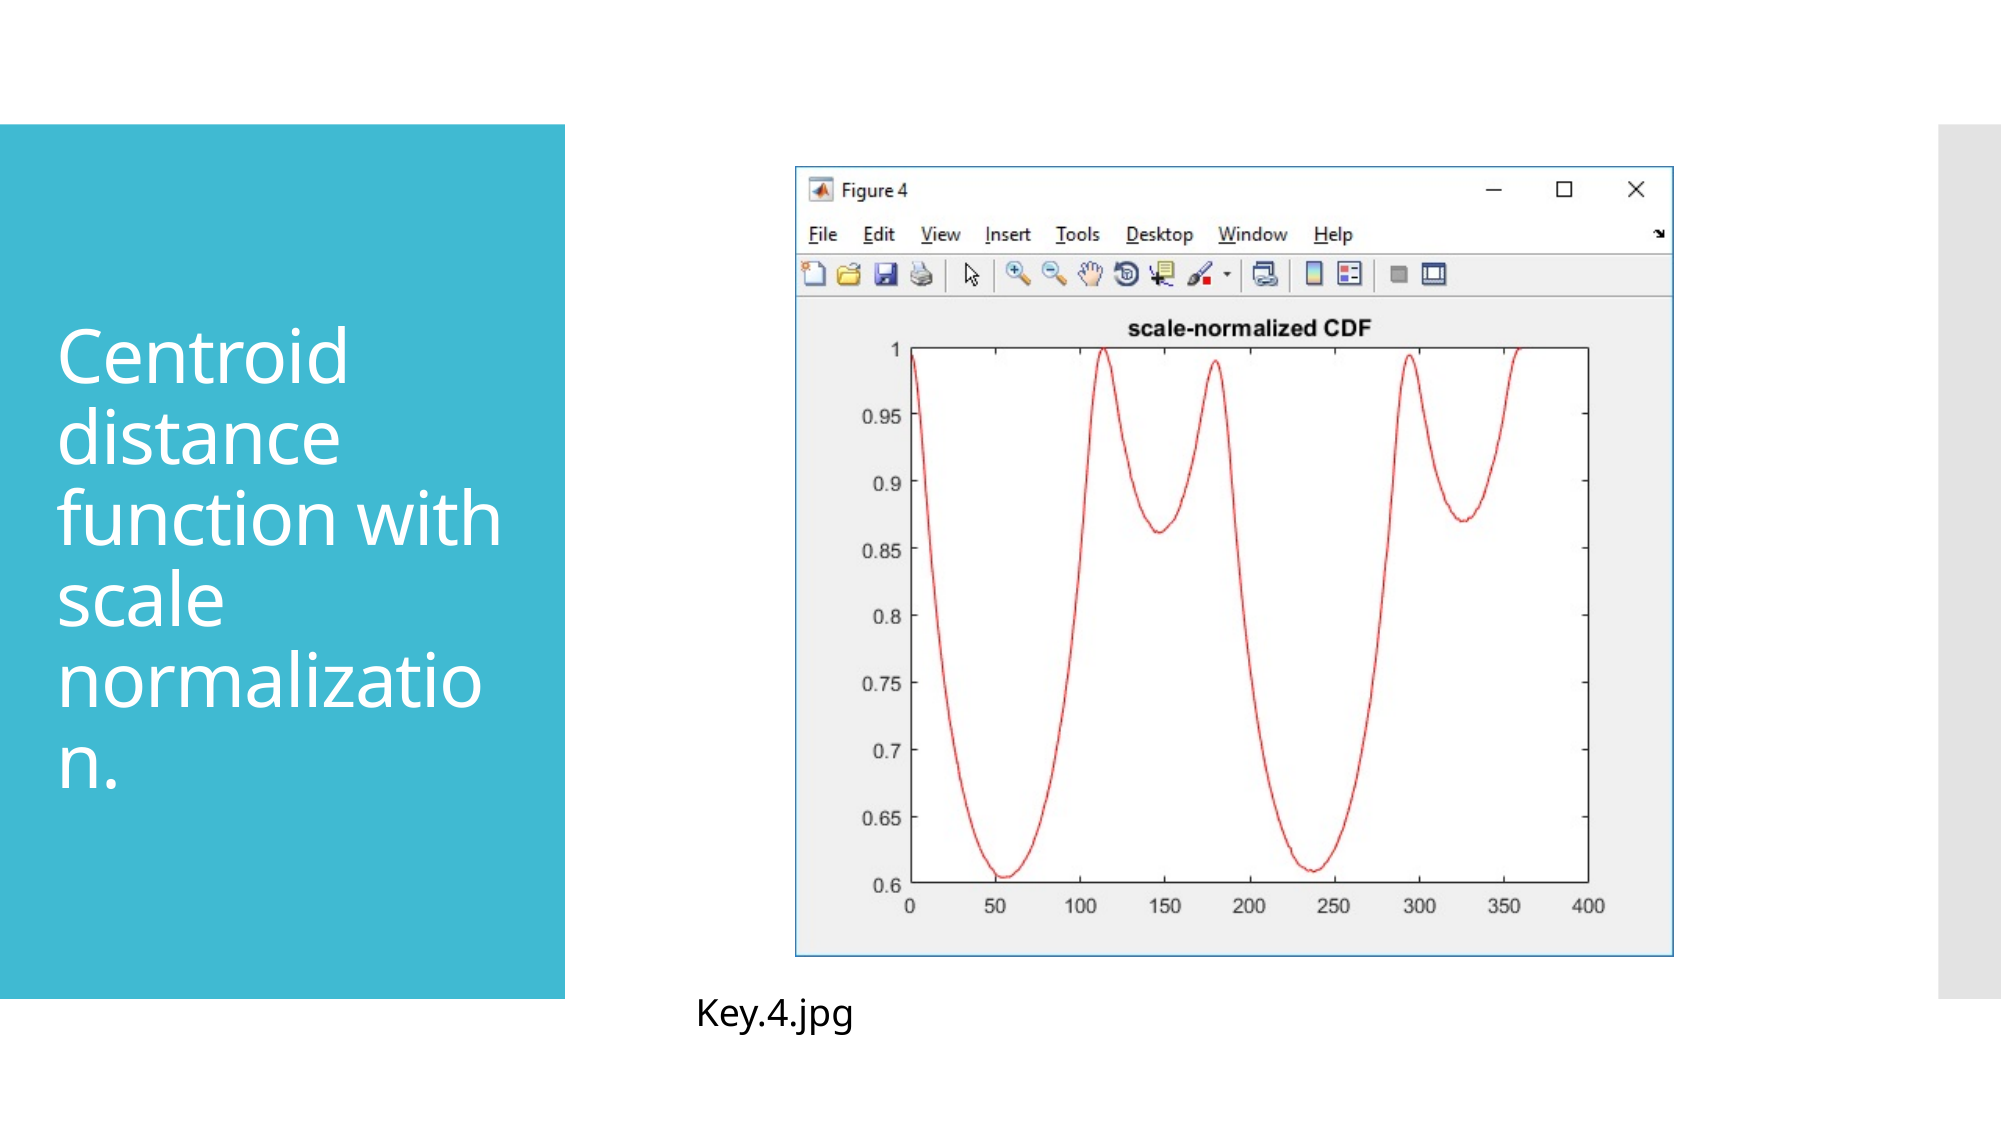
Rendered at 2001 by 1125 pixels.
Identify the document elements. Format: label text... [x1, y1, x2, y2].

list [795, 166, 1674, 958]
title Centroid distance function with scale normalization. [41, 184, 525, 940]
text_box Key.4.jpg [680, 981, 1789, 1042]
